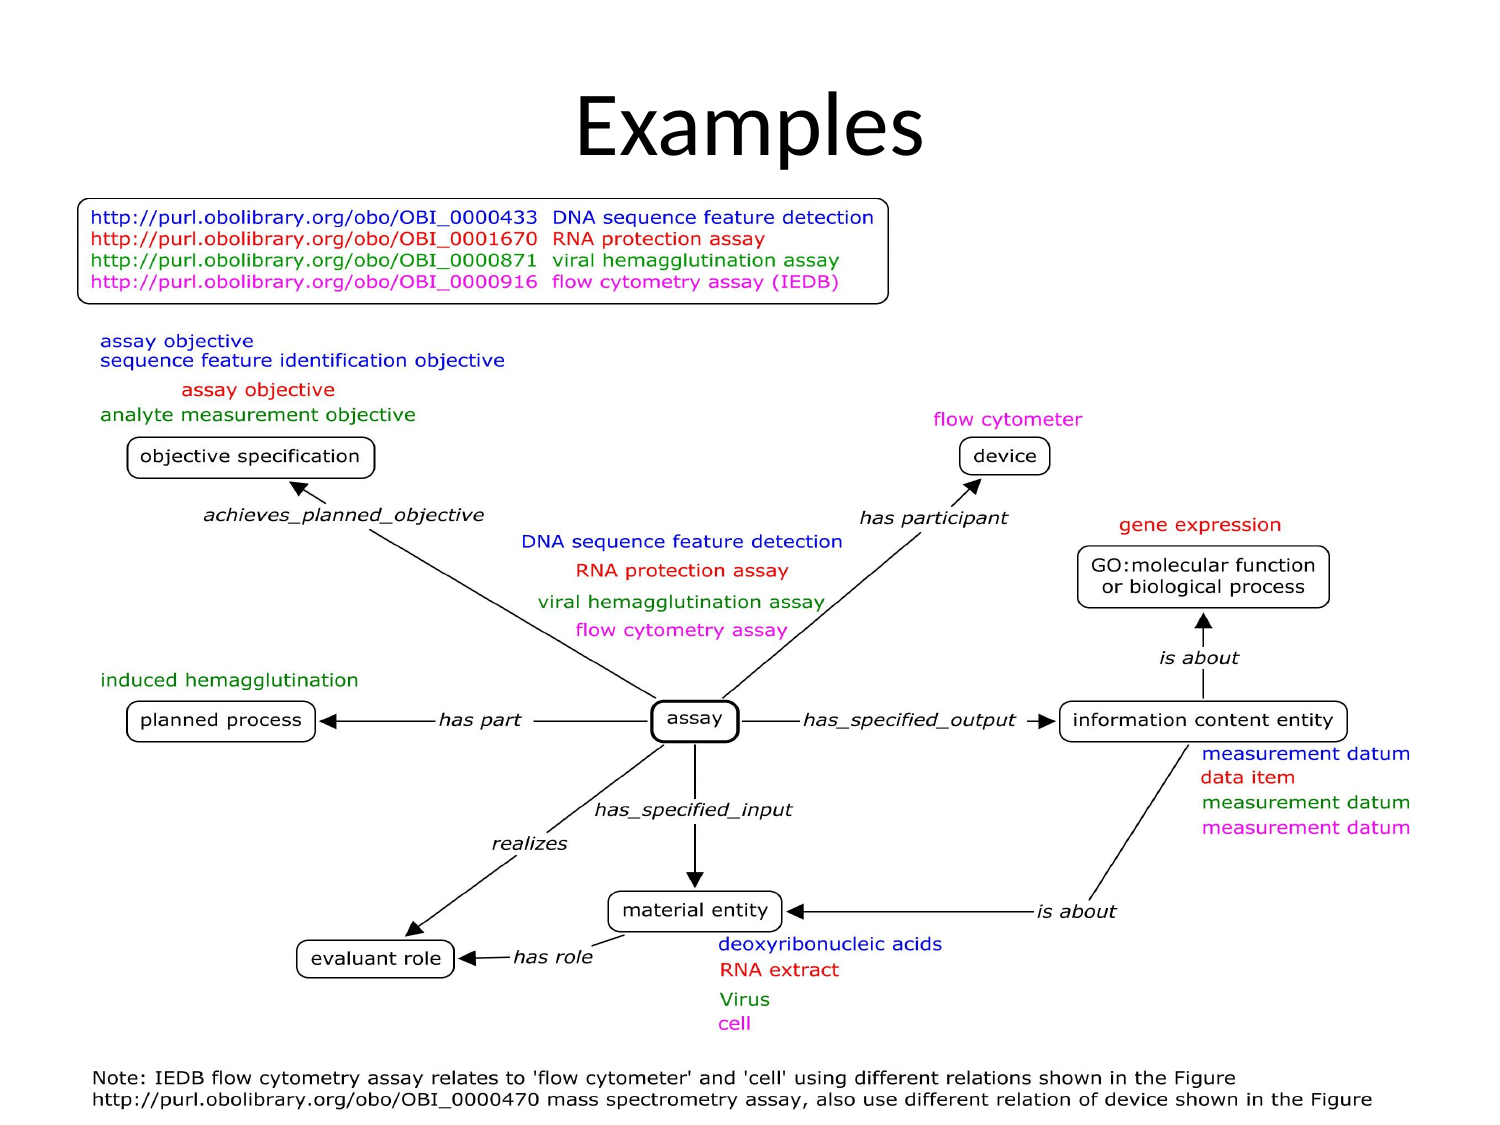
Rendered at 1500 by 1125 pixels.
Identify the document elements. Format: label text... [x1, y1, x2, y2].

picture [74, 198, 1427, 1125]
title Examples [75, 24, 1425, 197]
